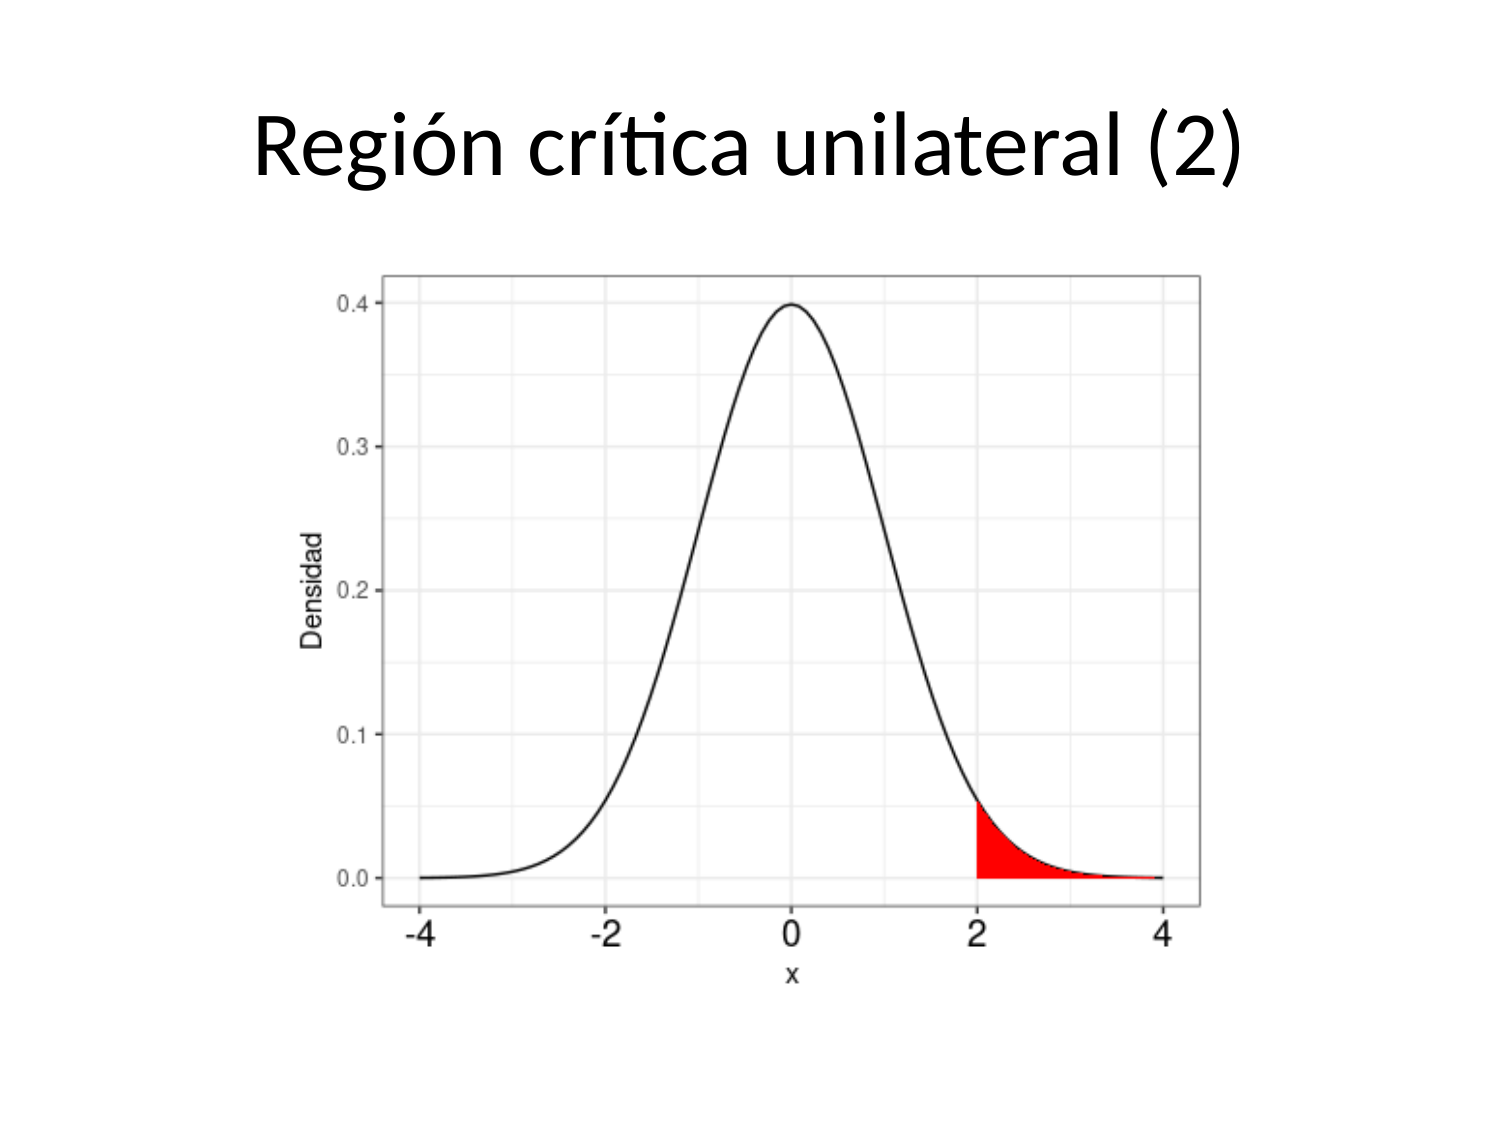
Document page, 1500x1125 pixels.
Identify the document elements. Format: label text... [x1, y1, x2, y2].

title Región crítica unilateral (2) [75, 45, 1425, 233]
picture [287, 262, 1215, 1005]
